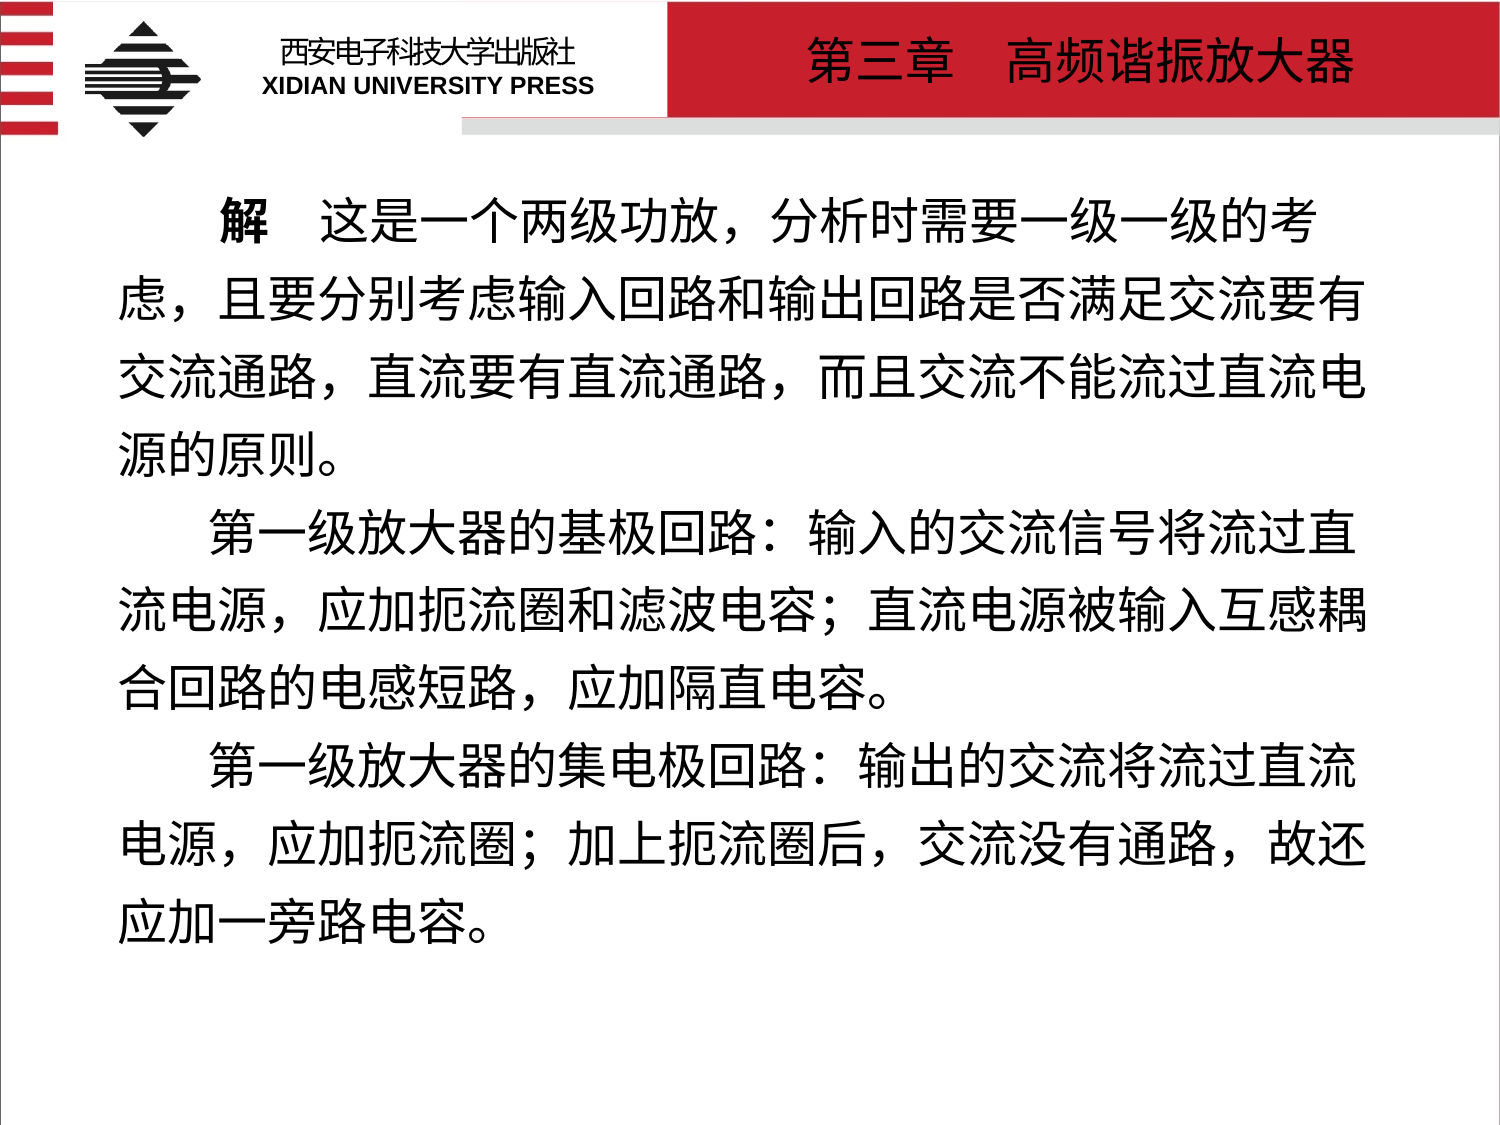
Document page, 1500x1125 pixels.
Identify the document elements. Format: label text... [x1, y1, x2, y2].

picture [0, 1, 1500, 1125]
title 解 这是一个两级功放，分析时需要一级一级的考虑，且要分别考虑输入回路和输出回路是否满足交流要有交流通路，直流要有直流通路，而且交流不能流过直流电源的原则。 第一级放大器的基极回路：输入的交流信号将流过直流电源，应加扼流圈和滤波电容；直流电源被输入互感耦合回路的电感短路，应加隔直电容。 第一级放大器的集电极回路：输出的交流将流过直流电源，应加扼流圈；加上扼流圈后，交流没有通路，故还应加一旁路电容。 [103, 163, 1397, 1019]
